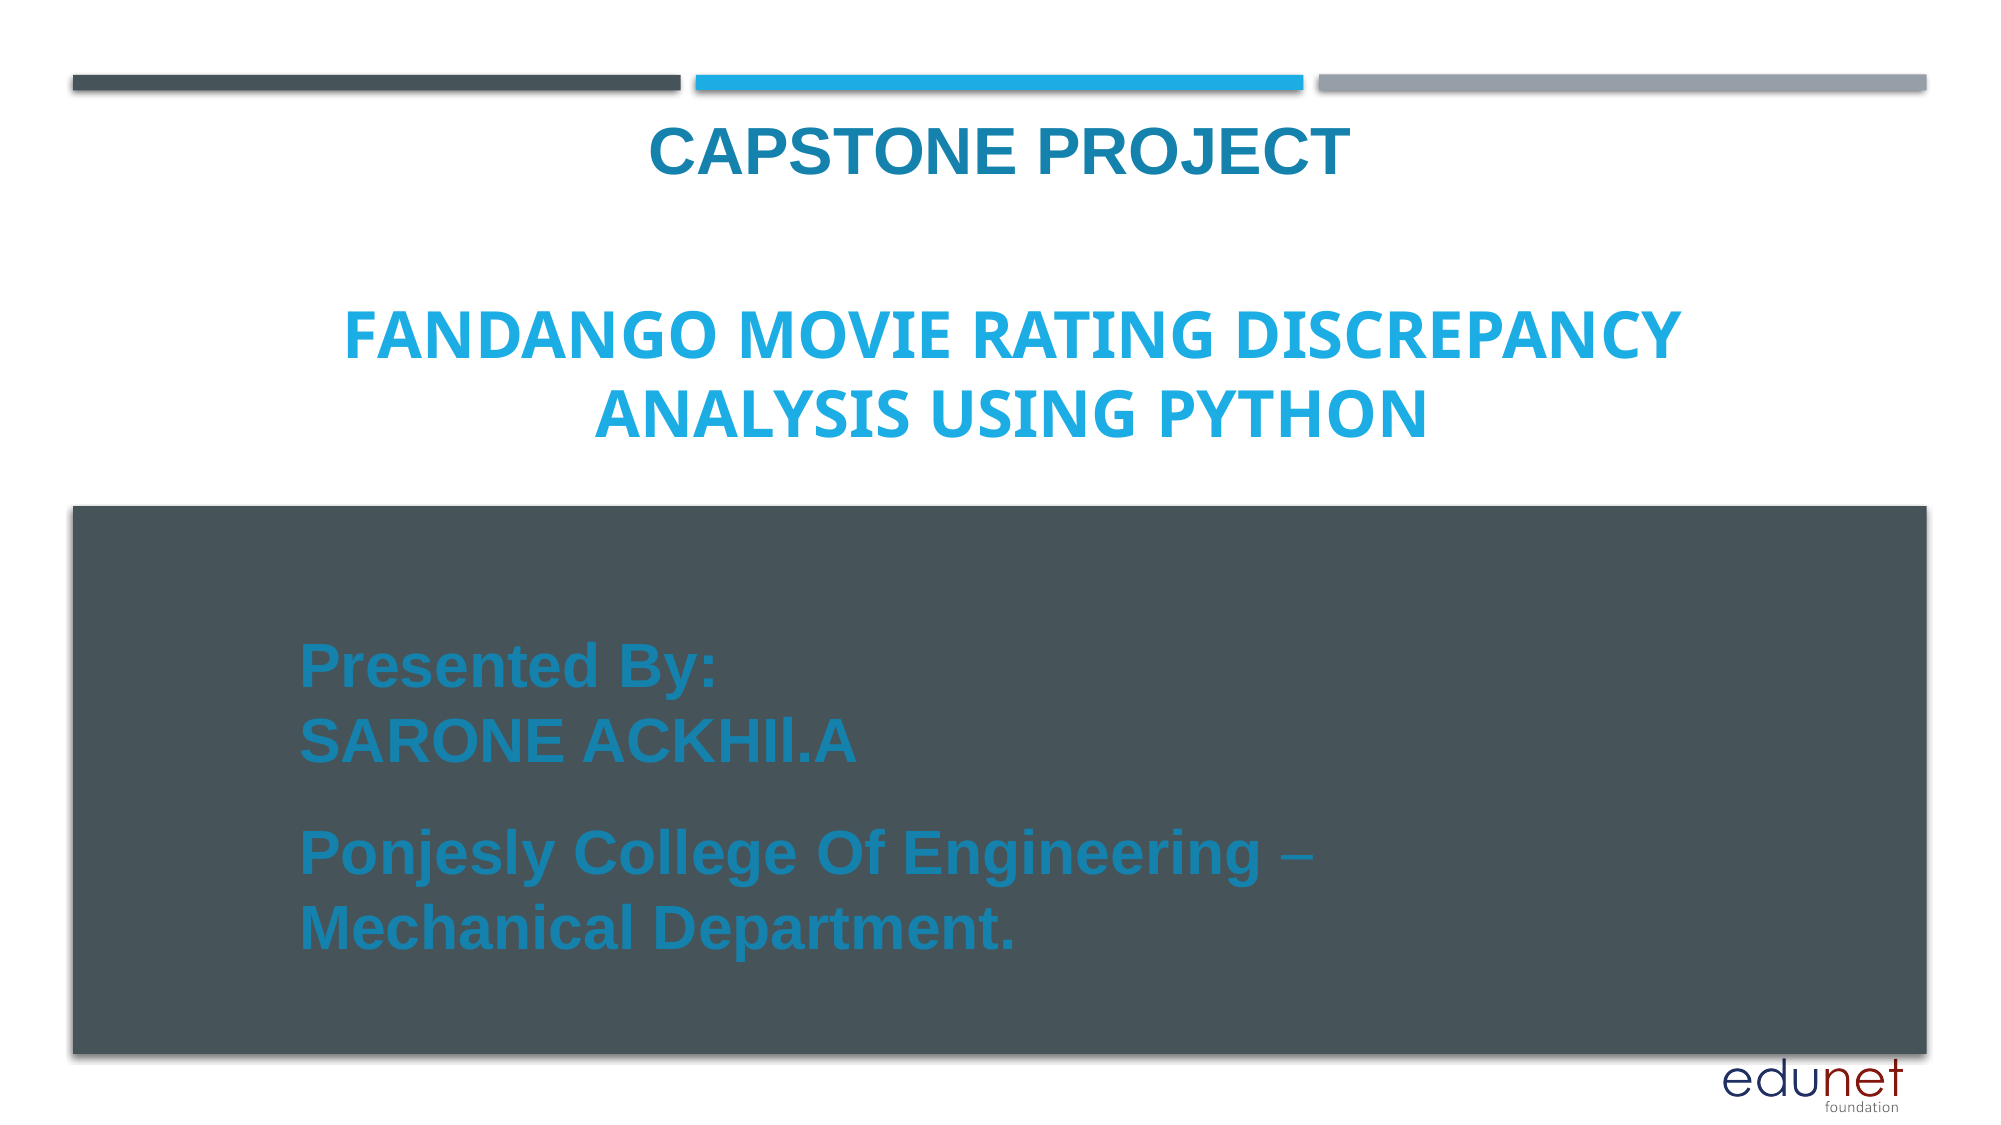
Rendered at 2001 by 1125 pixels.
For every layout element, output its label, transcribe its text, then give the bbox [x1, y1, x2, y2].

text_box Presented By: SARONE ACKHIl.A Ponjesly College Of Engineering – Mechanical Department. [284, 617, 1927, 970]
title Fandango Movie Rating Discrepancy Analysis using Python [227, 285, 1799, 458]
text_box CAPSTONE PROJECT [0, 100, 2000, 196]
text_box [1278, 399, 1579, 700]
picture [1719, 1056, 1905, 1116]
